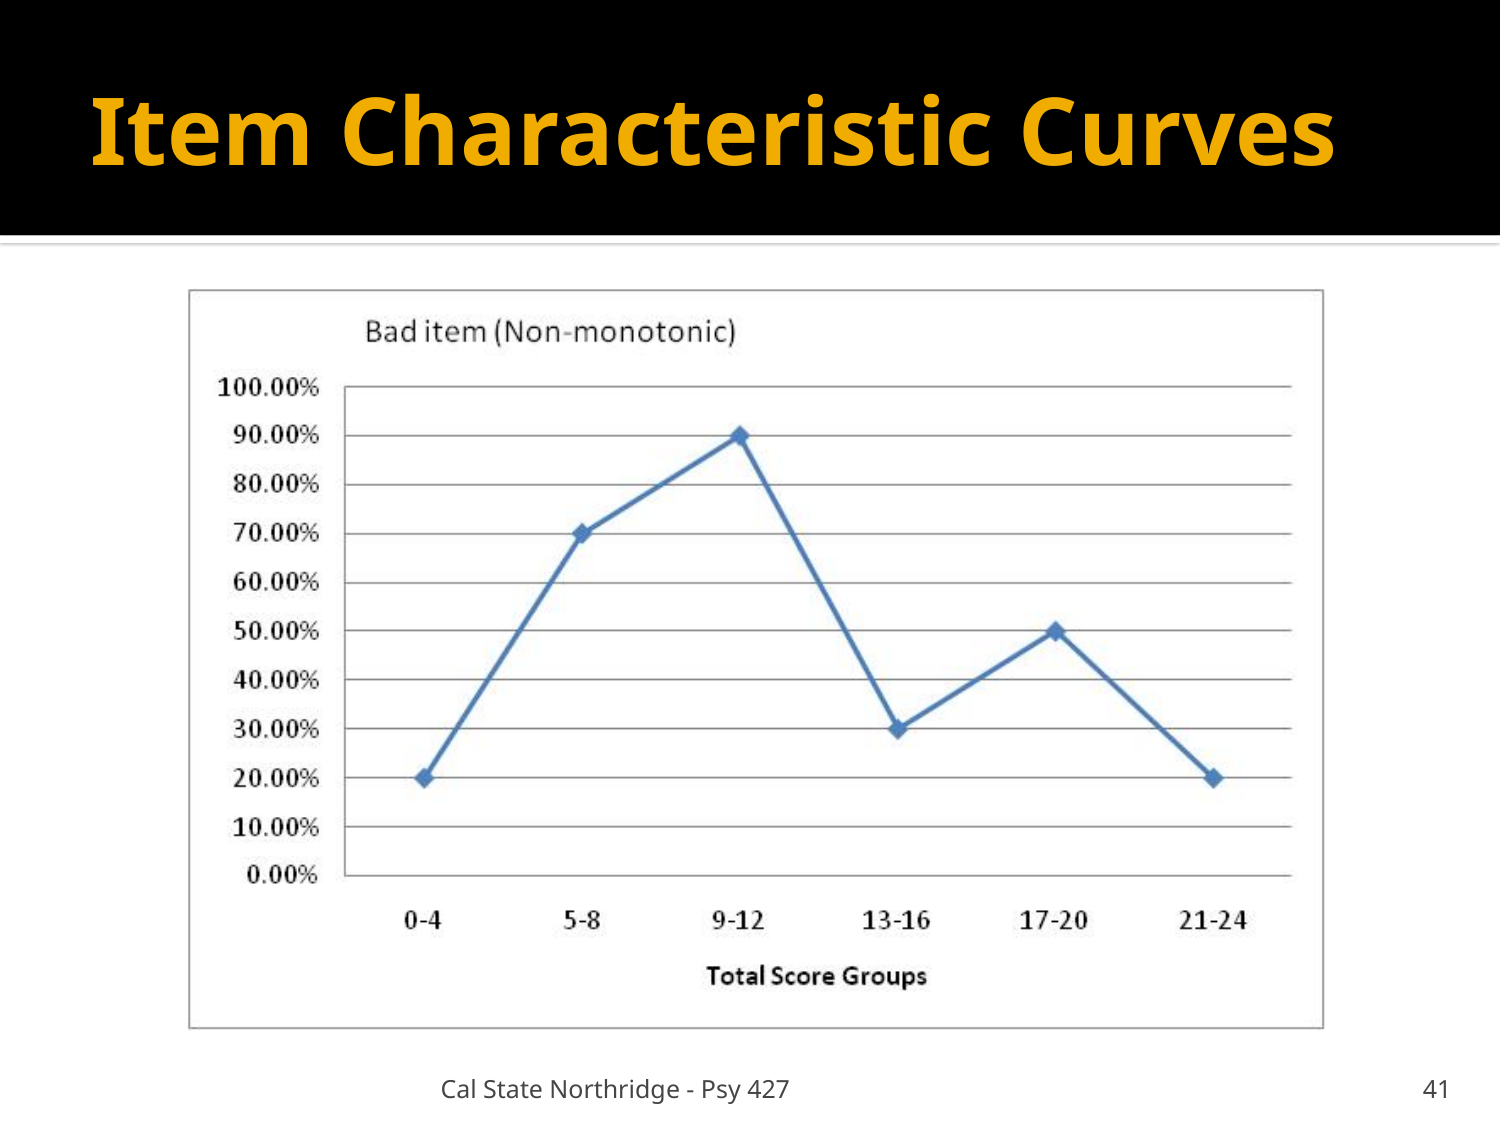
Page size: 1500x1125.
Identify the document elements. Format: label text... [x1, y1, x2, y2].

footer Cal State Northridge - Psy 427 [433, 1062, 1337, 1108]
slide_number 41 [1345, 1062, 1467, 1108]
title Item Characteristic Curves [75, 25, 1425, 231]
picture [187, 288, 1326, 1032]
